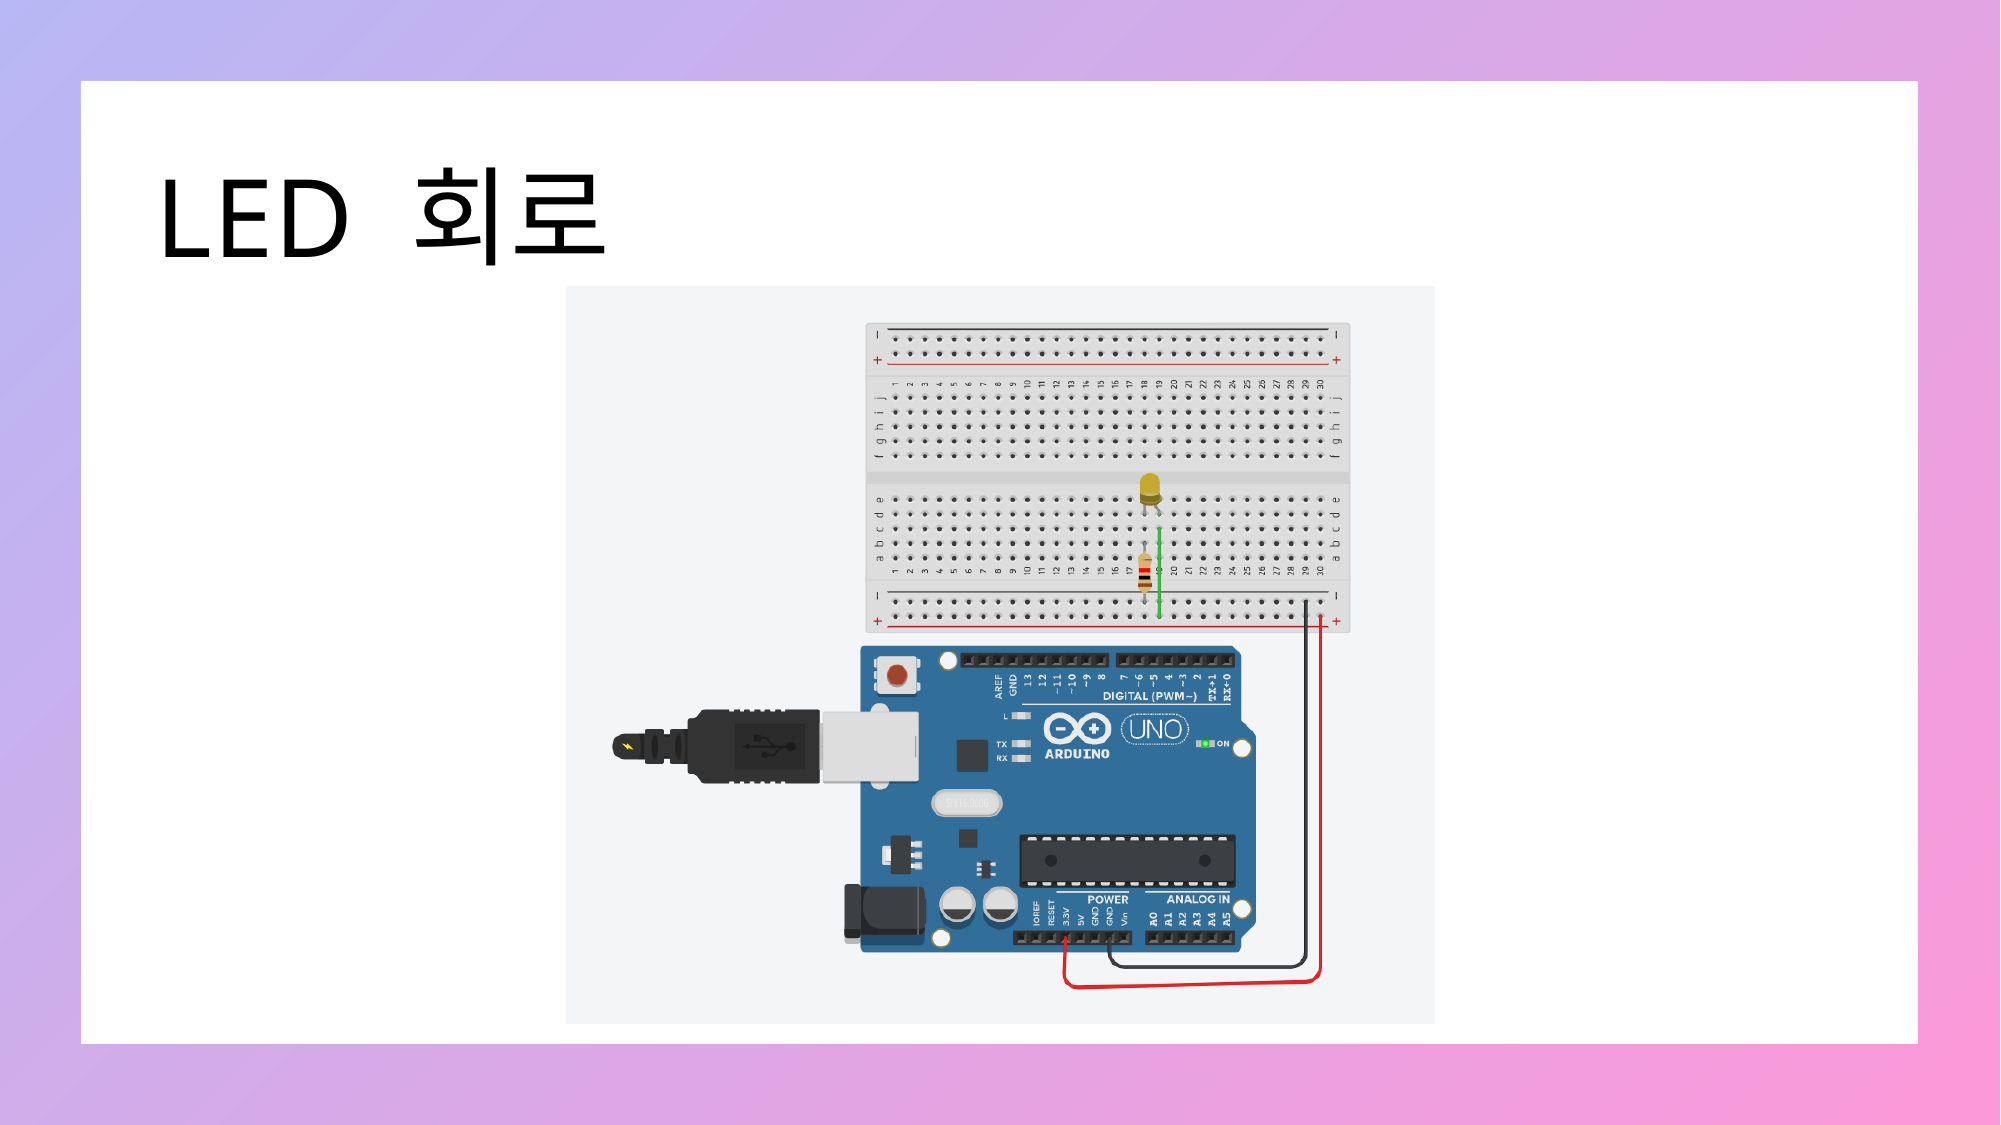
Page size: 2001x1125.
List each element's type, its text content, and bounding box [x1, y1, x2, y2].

title LED 회로 [137, 111, 1863, 330]
picture [566, 286, 1435, 1024]
